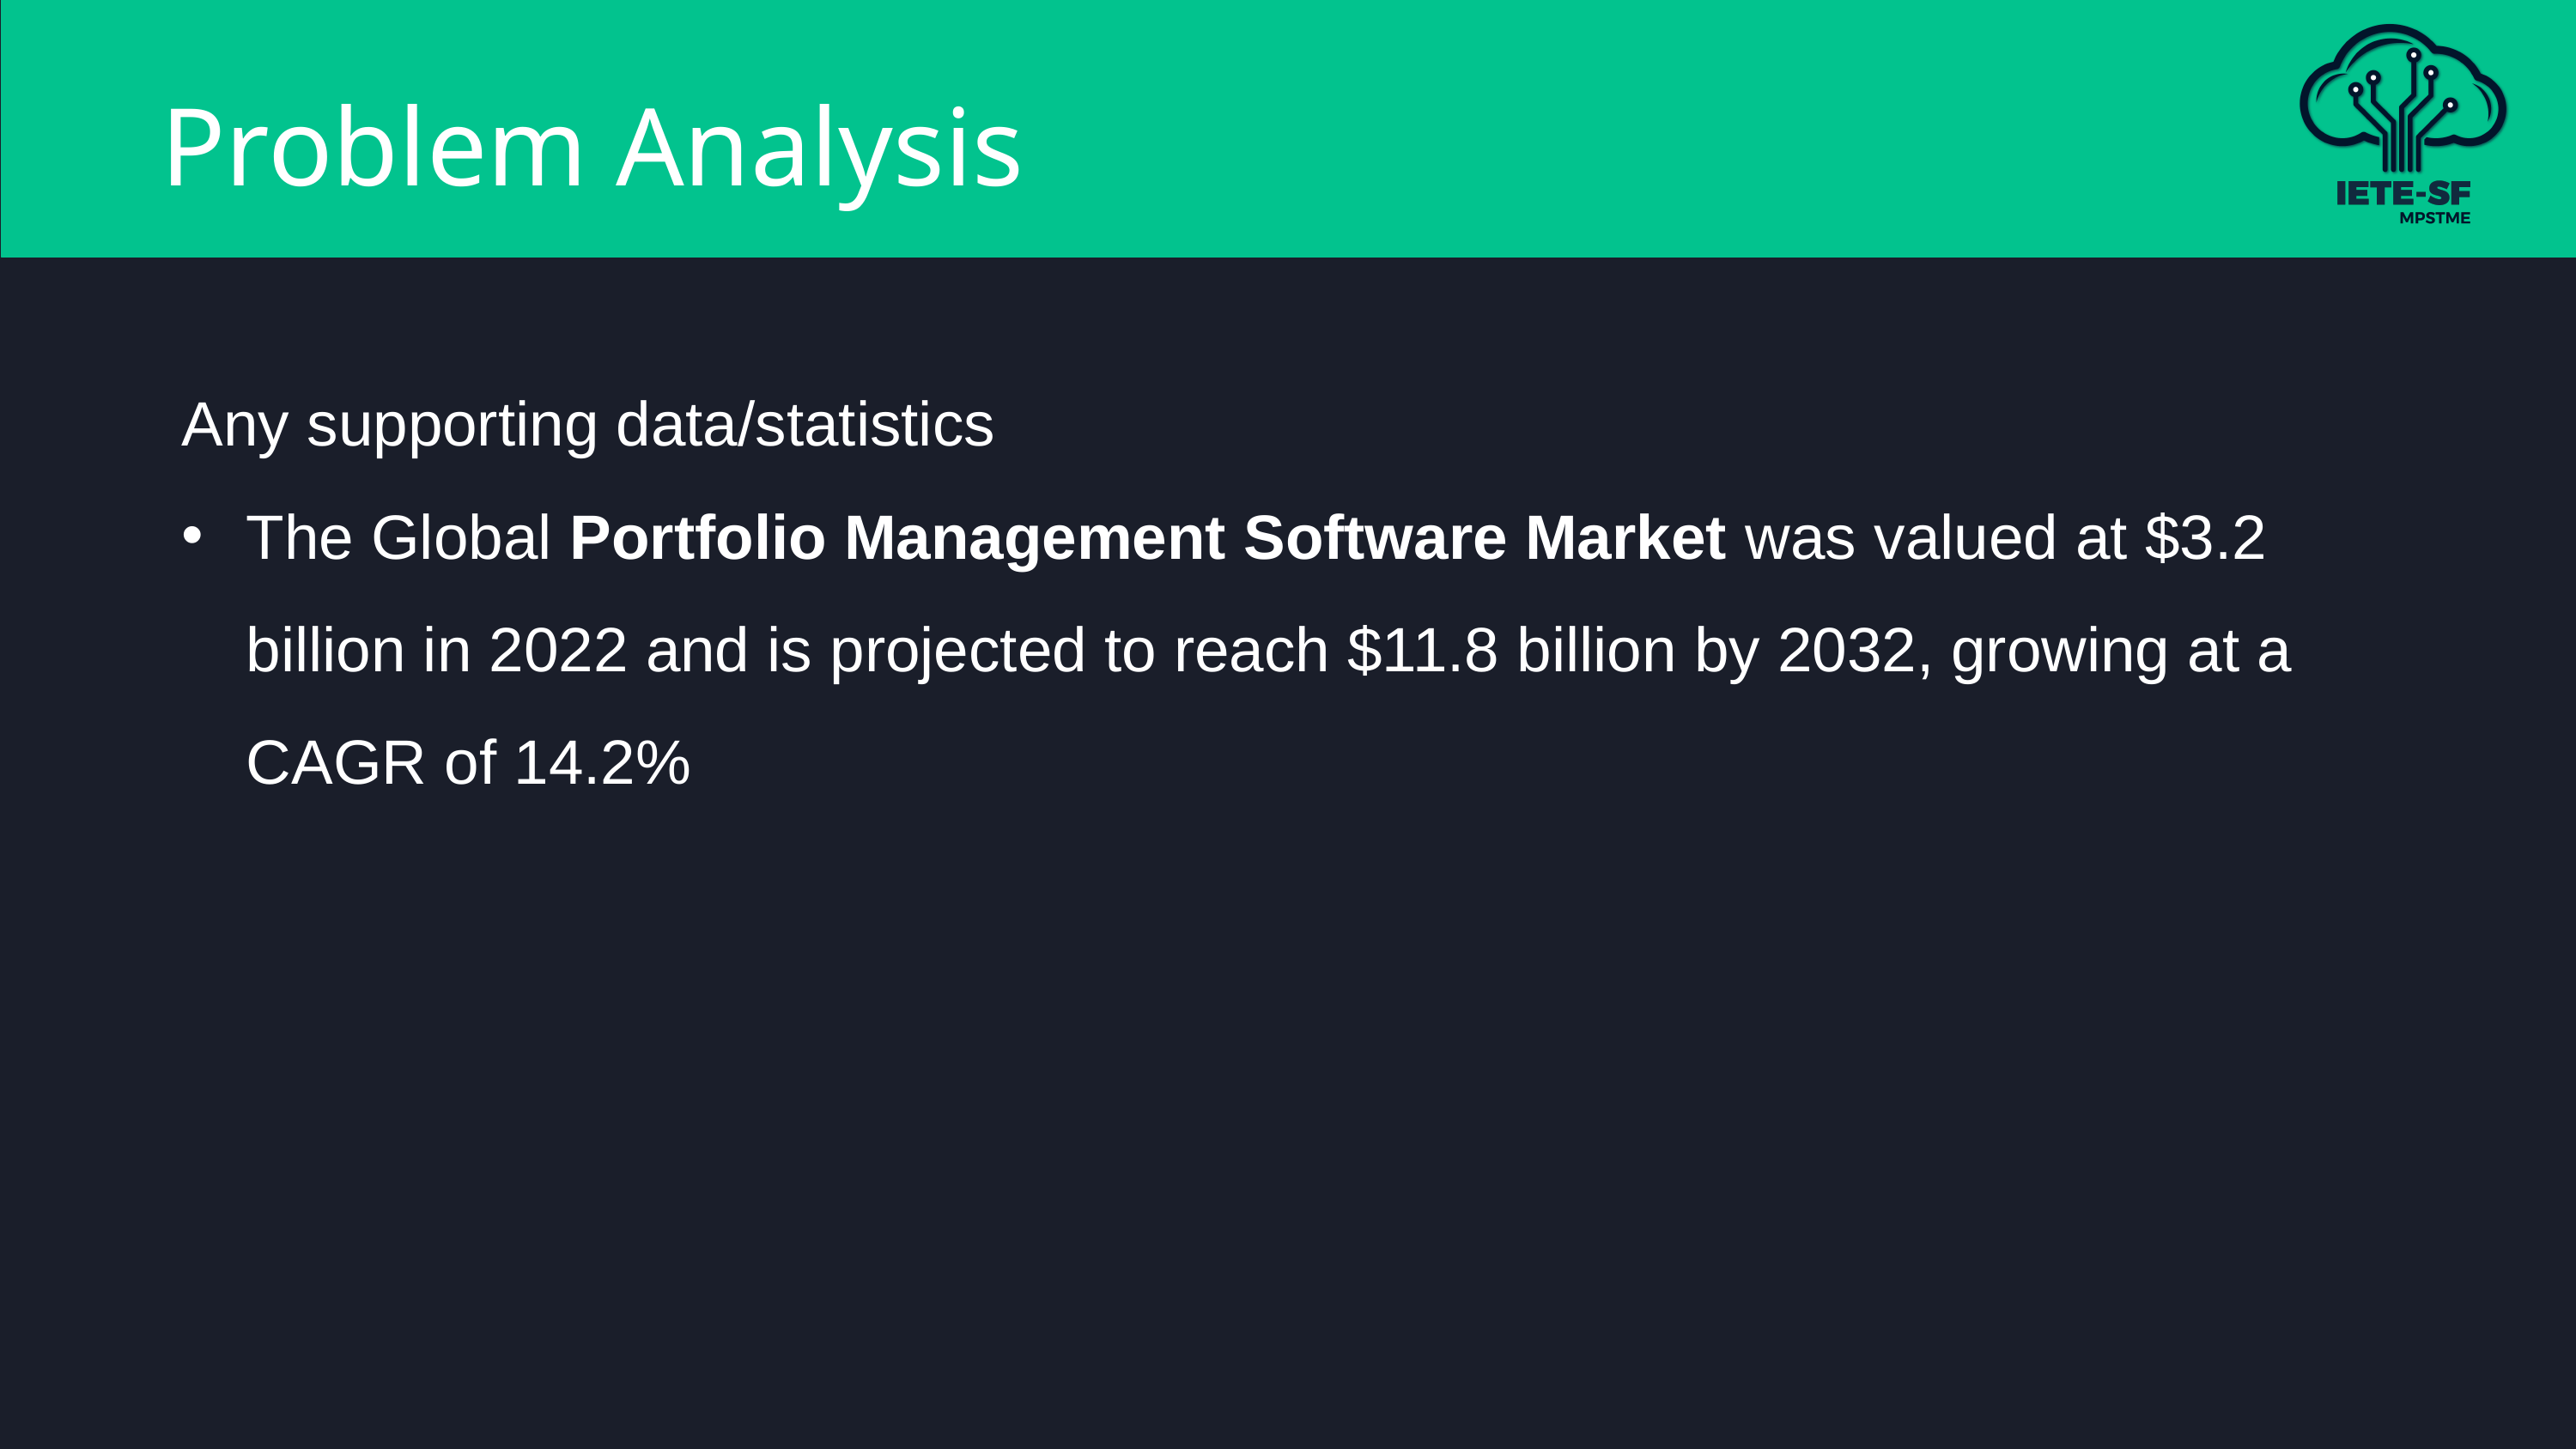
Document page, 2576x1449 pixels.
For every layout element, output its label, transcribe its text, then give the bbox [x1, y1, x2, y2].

text_box [1, 0, 2576, 258]
title Problem Analysis [159, 76, 2133, 321]
picture [2230, 7, 2576, 246]
text_box Any supporting data/statistics The Global Portfolio Management Software Market was valued at $3.2 billion in 2022 and is projected to reach $11.8 billion by 2032, growing at a CAGR of 14.2% [159, 344, 2304, 919]
